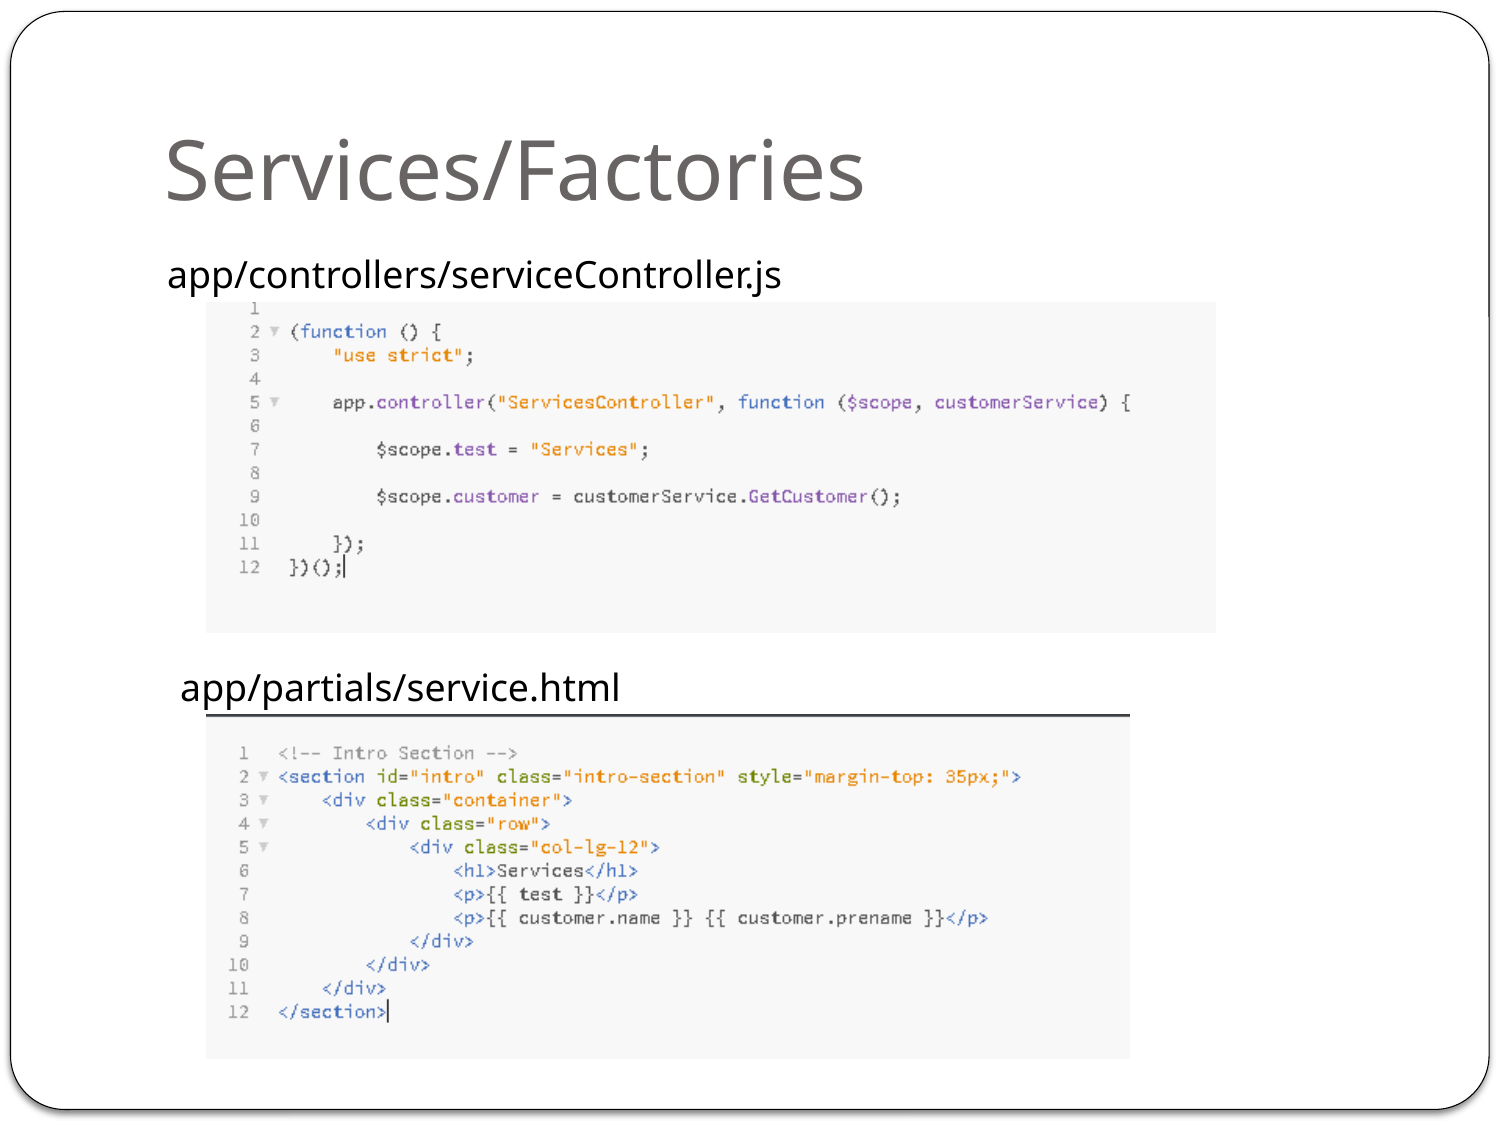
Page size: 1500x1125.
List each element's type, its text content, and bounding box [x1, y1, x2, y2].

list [206, 714, 1131, 1059]
picture [206, 302, 1217, 633]
text_box app/controllers/serviceController.js [152, 243, 798, 304]
title Services/Factories [150, 45, 1425, 233]
text_box app/partials/service.html [165, 656, 636, 717]
